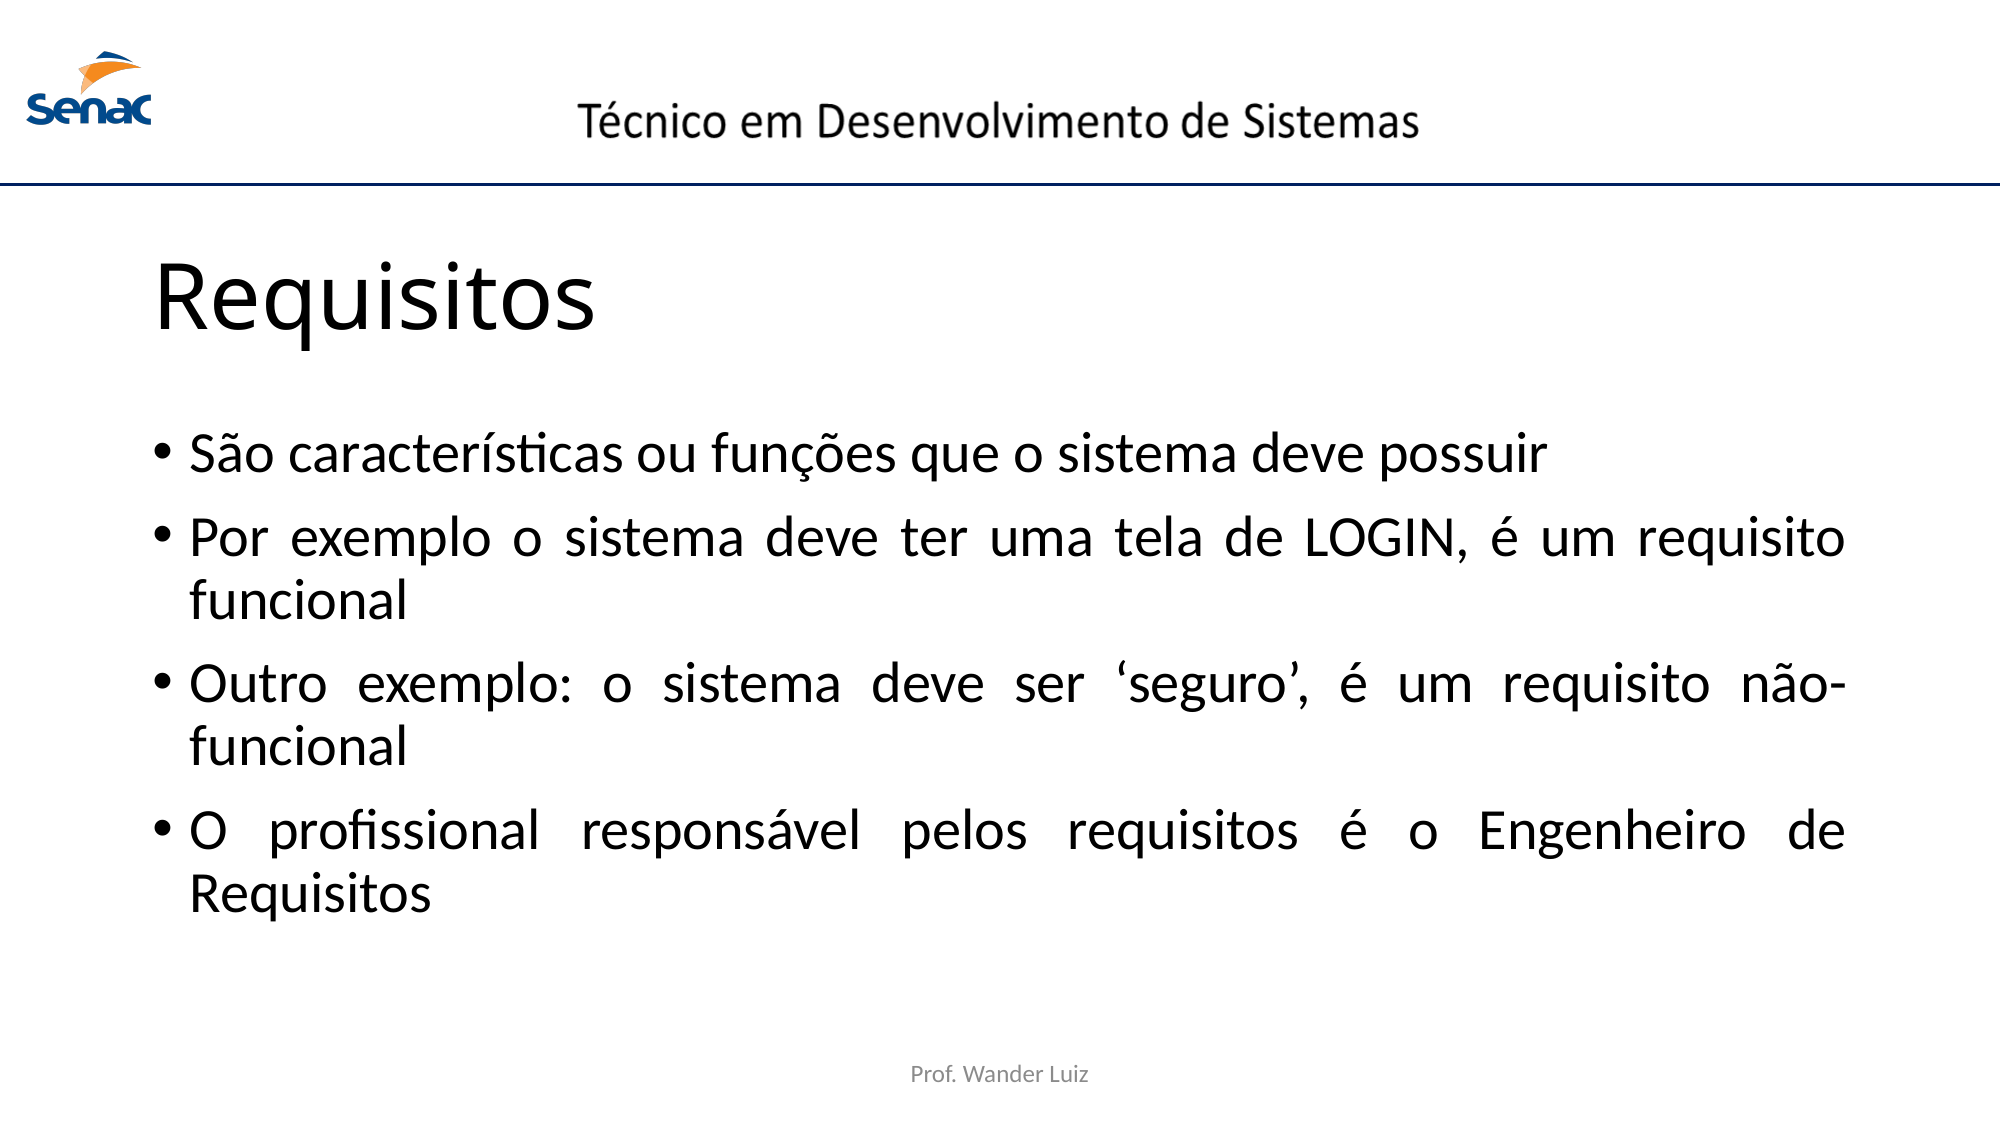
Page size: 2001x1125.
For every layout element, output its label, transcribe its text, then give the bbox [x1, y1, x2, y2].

list São características ou funções que o sistema deve possuir Por exemplo o sistema deve ter uma tela de LOGIN, é um requisito funcional Outro exemplo: o sistema deve ser ‘seguro’, é um requisito não-funcional O profissional responsável pelos requisitos é o Engenheiro de Requisitos [137, 414, 1863, 1062]
footer Prof. Wander Luiz [662, 1042, 1338, 1103]
picture [249, 71, 1750, 185]
picture [0, 0, 177, 177]
title Requisitos [137, 190, 1863, 409]
